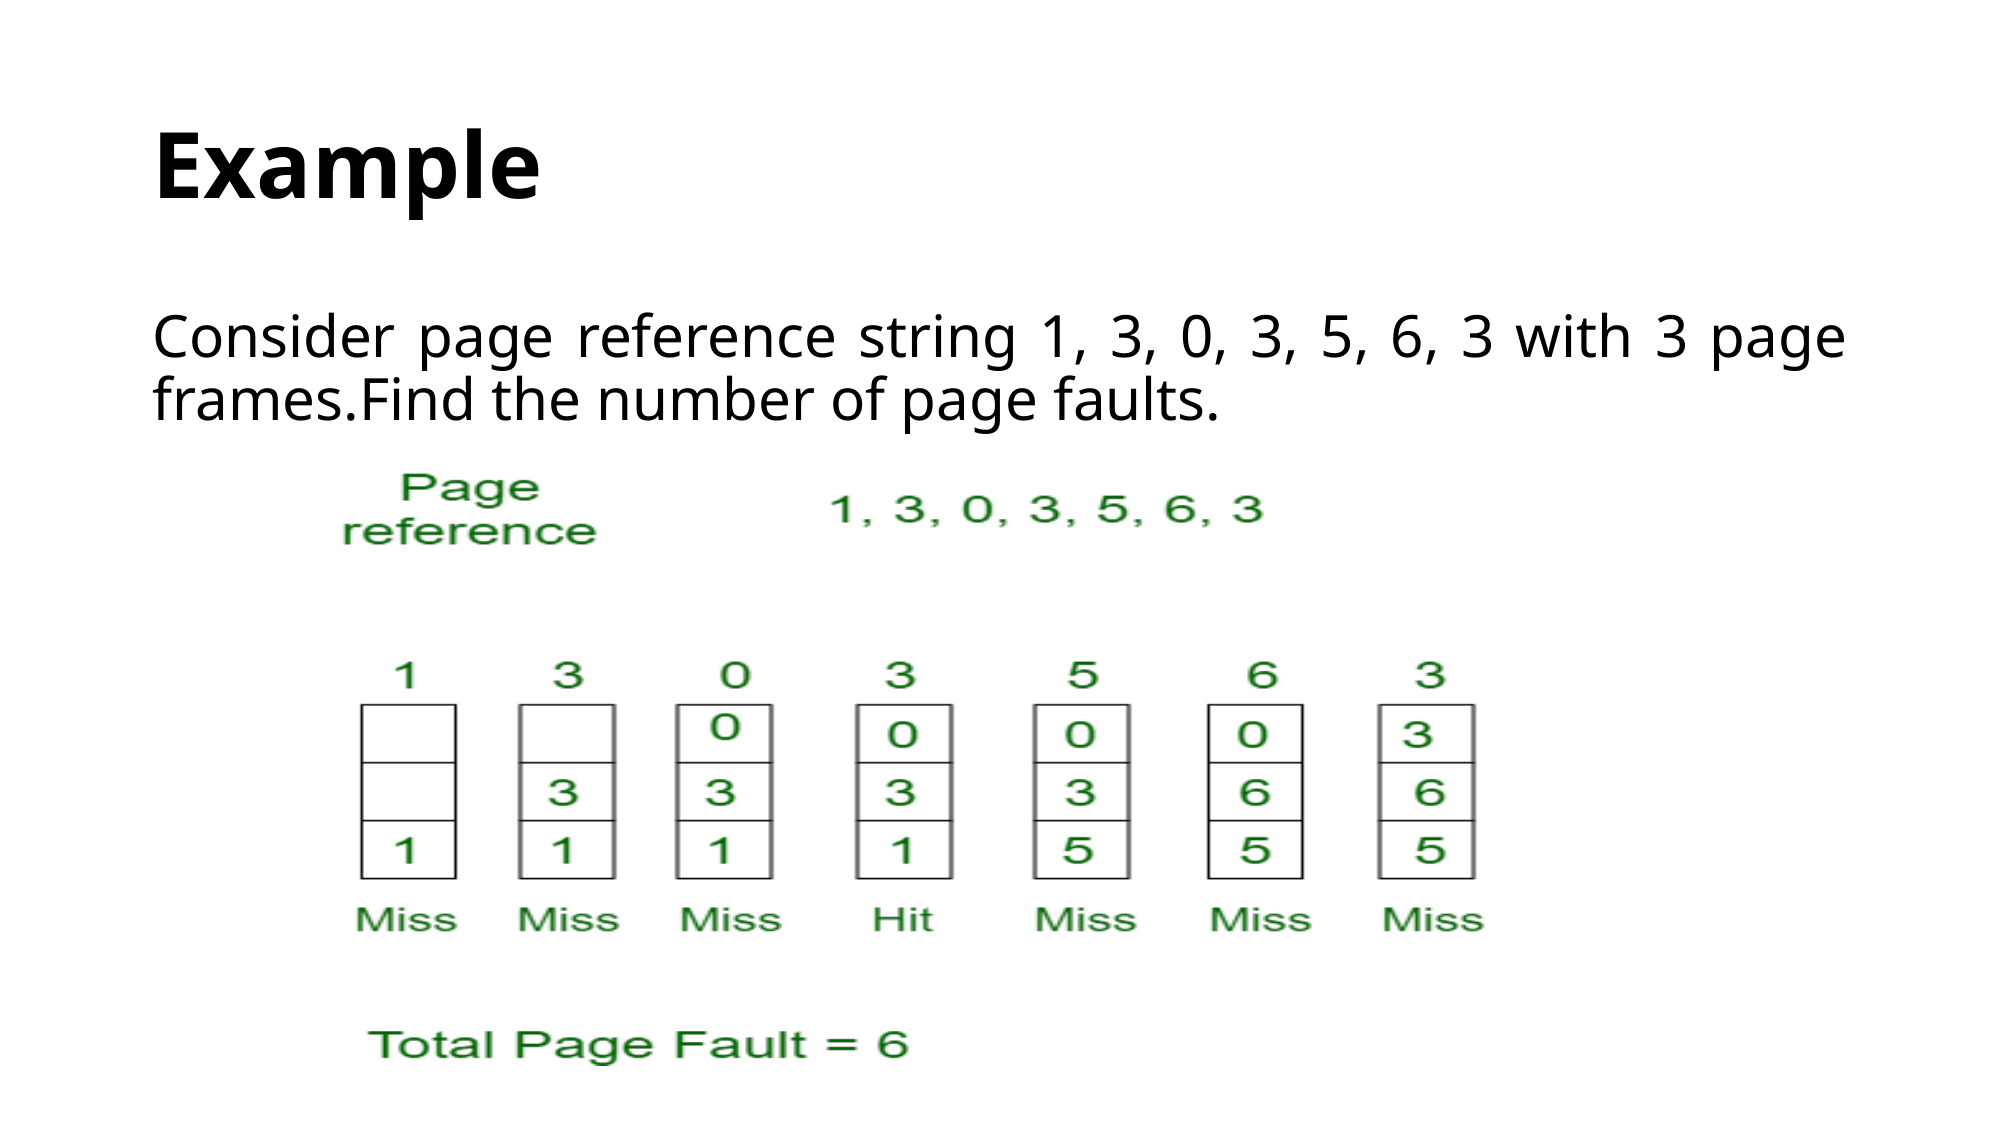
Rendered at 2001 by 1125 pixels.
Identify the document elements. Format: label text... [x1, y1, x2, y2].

list Consider page reference string 1, 3, 0, 3, 5, 6, 3 with 3 page frames.Find the number of page faults. [137, 299, 1863, 1014]
picture [340, 435, 1487, 1066]
title Example [137, 59, 1863, 278]
